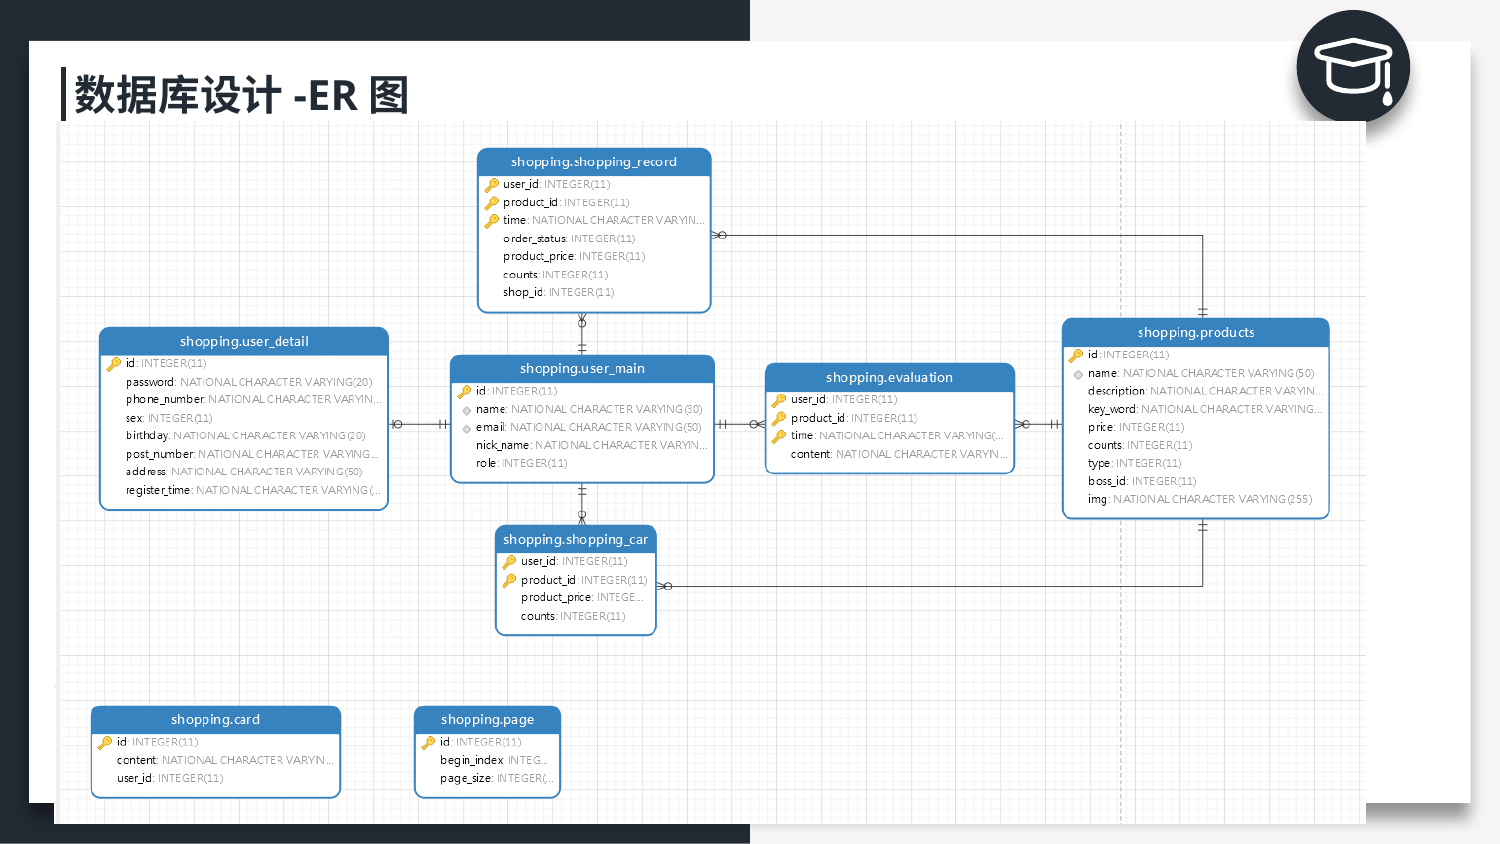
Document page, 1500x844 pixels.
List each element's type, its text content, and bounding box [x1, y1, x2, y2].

text_box 数据库设计-ER图 [60, 61, 425, 121]
picture [53, 121, 1366, 824]
